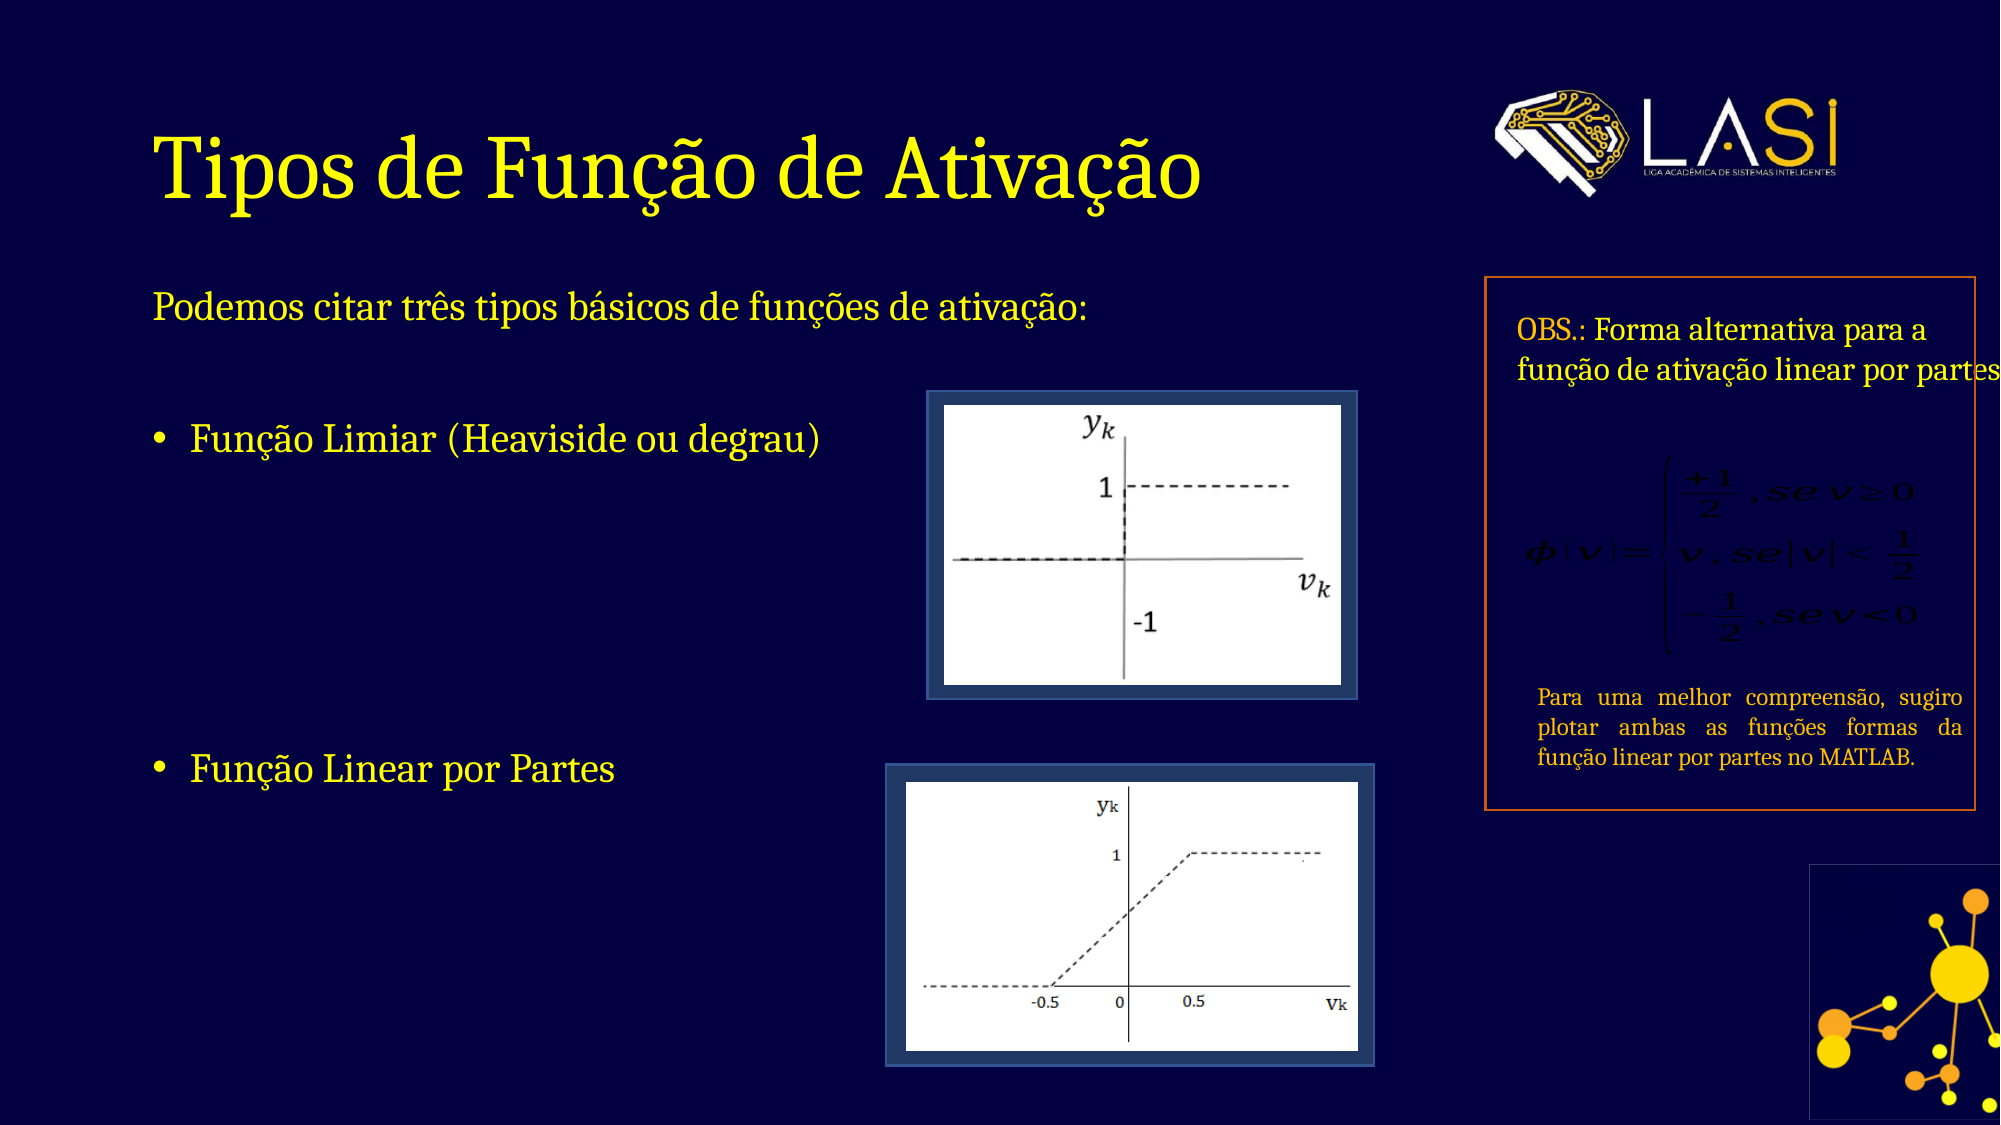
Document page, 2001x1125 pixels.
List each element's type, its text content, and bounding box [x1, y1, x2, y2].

title Tipos de Função de Ativação [137, 59, 1863, 278]
picture [1493, 77, 1848, 204]
text_box [1484, 276, 1976, 811]
text_box [926, 390, 1358, 700]
text_box OBS.: Forma alternativa para a função de ativação linear por partes. [1976, 299, 2000, 395]
picture [944, 405, 1341, 685]
picture [906, 782, 1358, 1051]
text_box [885, 763, 1375, 1067]
picture [1809, 863, 2000, 1120]
